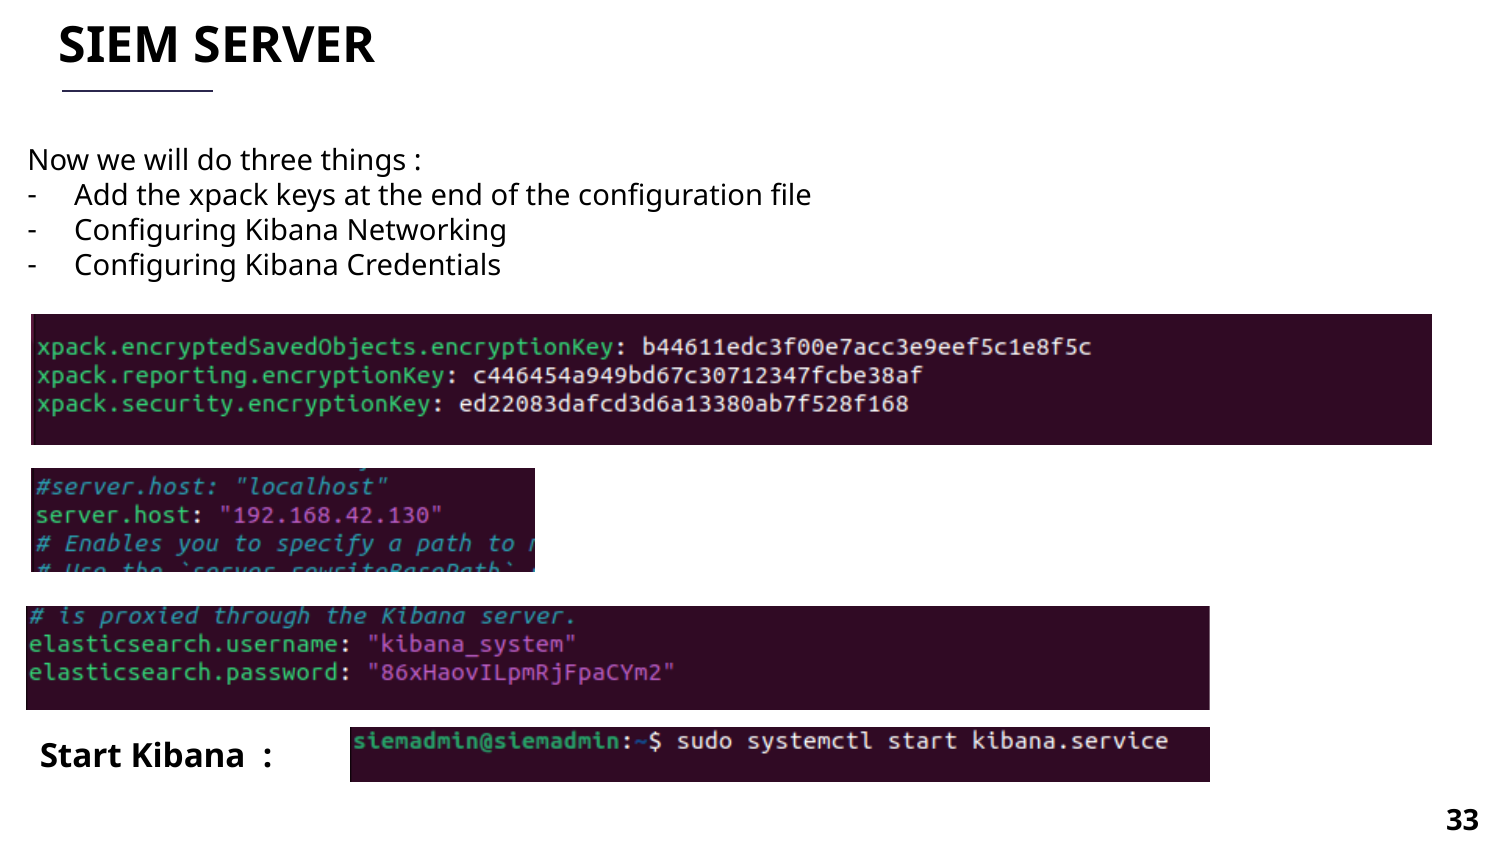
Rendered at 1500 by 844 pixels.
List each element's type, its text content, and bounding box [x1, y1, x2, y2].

picture [349, 726, 1210, 783]
slide_number 33 [1431, 793, 1500, 844]
text_box Now we will do three things : Add the xpack keys at the end of the configuration file Configuring Kibana Networking Configuring Kibana Credentials [12, 134, 1463, 289]
text_box SIEM SERVER [43, 0, 475, 92]
text_box Start Kibana : [24, 726, 288, 822]
picture [12, 605, 1210, 710]
picture [30, 467, 535, 572]
picture [30, 314, 1432, 445]
